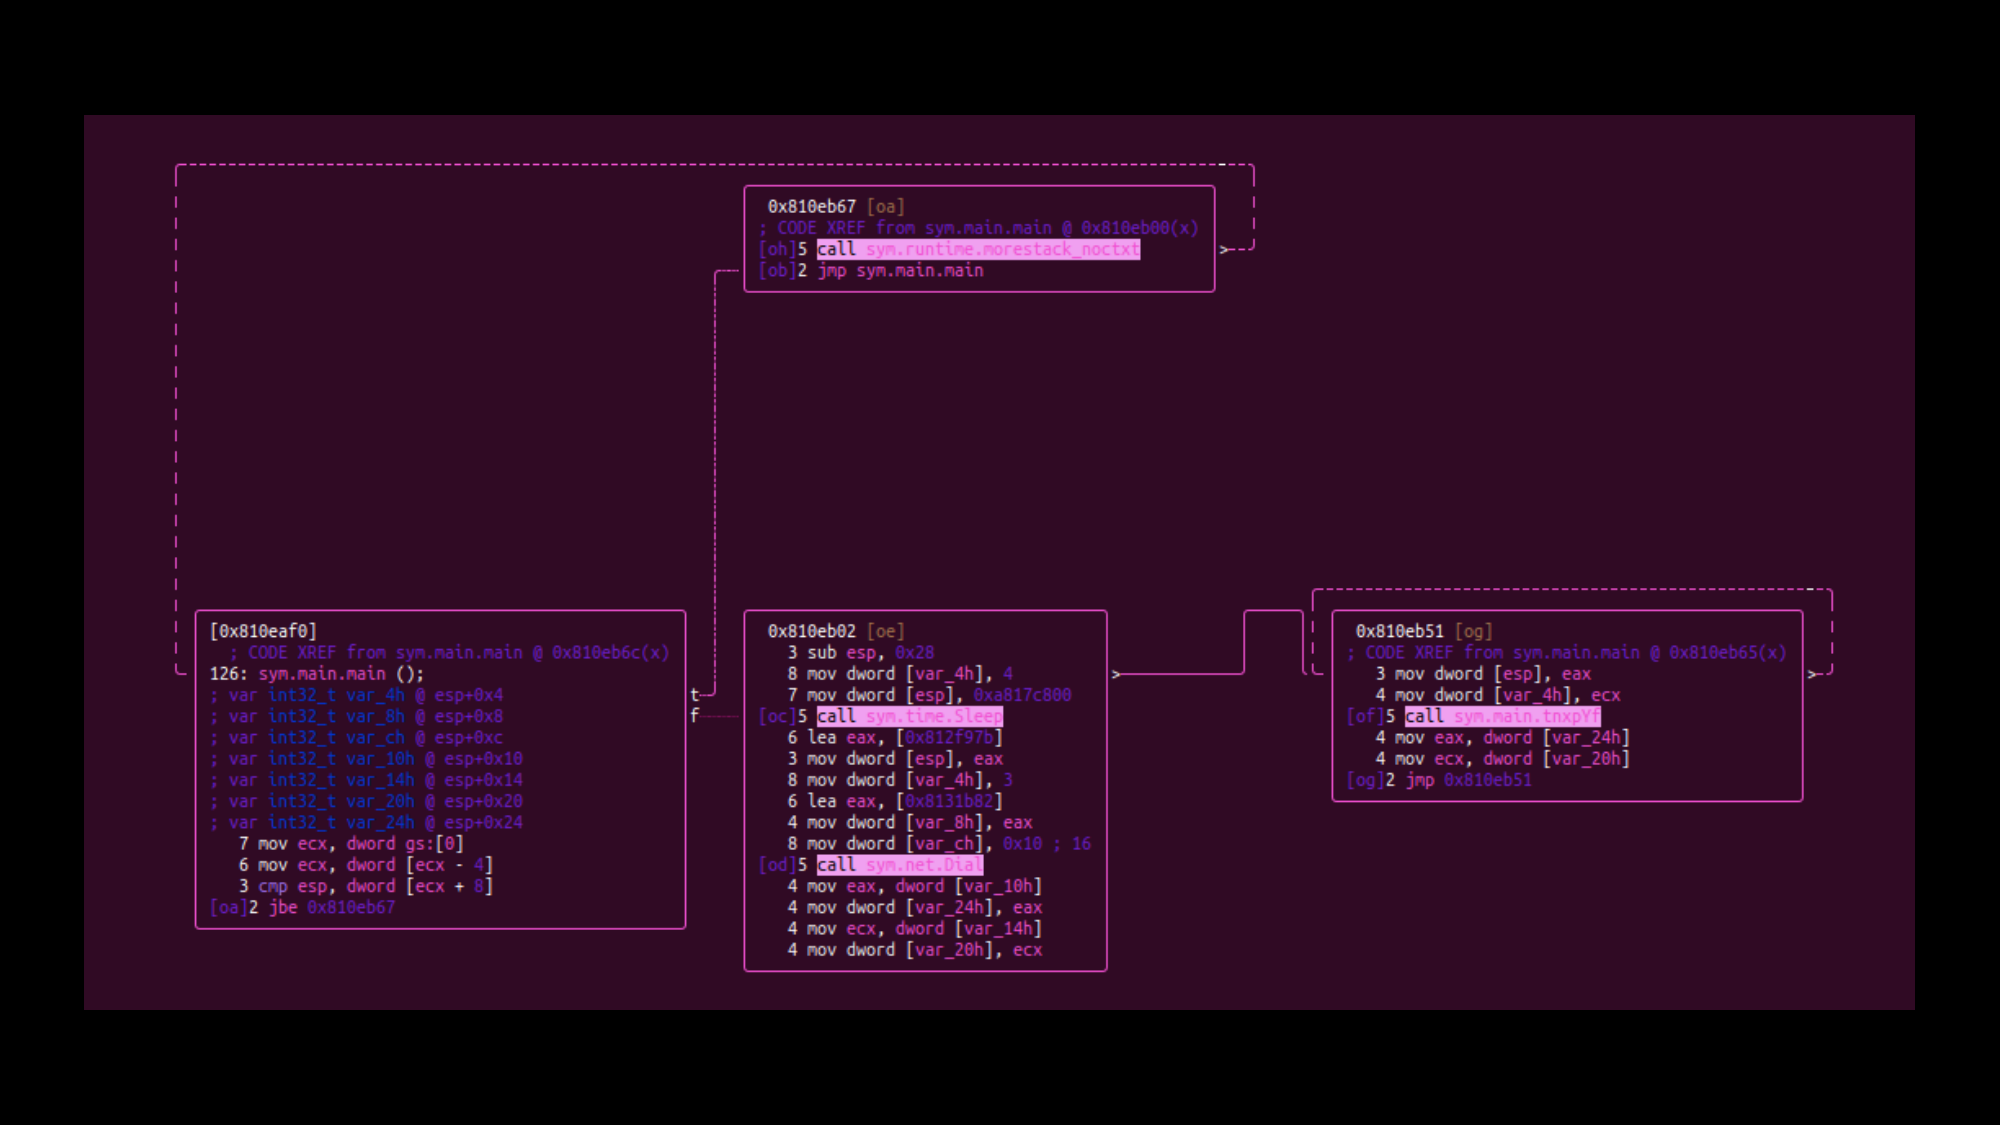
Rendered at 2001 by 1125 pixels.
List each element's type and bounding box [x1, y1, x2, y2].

picture [84, 114, 1916, 1010]
